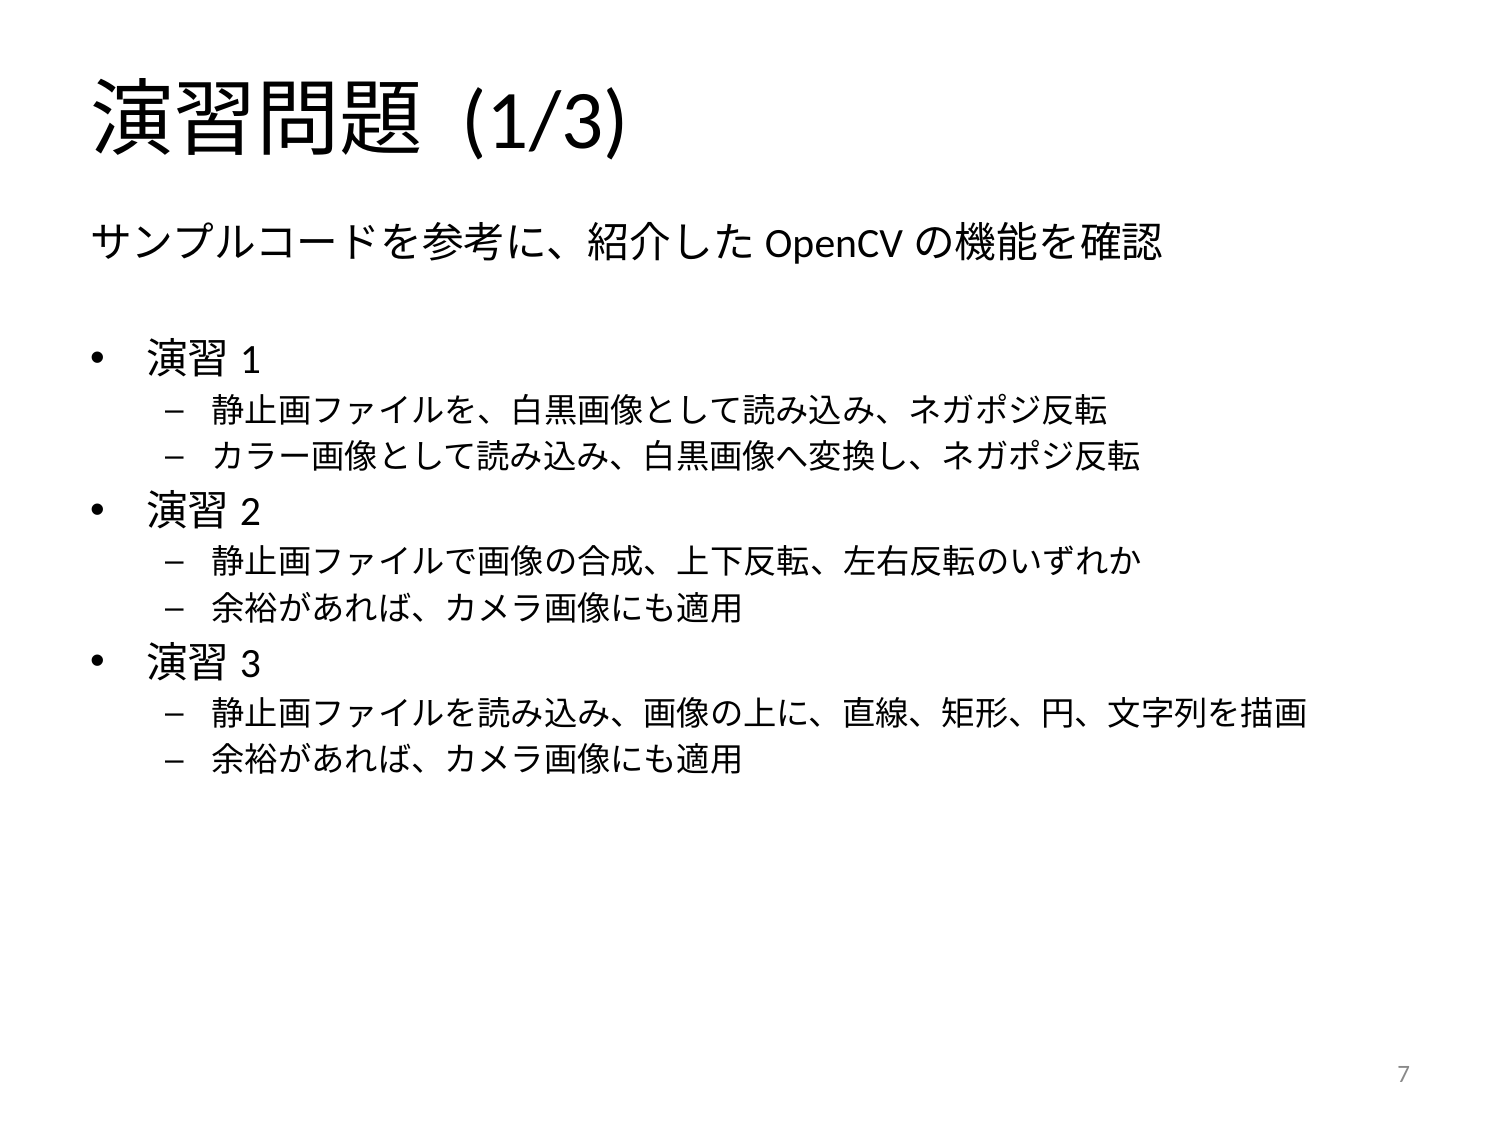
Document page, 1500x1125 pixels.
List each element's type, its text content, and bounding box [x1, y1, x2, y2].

list サンプルコードを参考に、紹介したOpenCVの機能を確認 演習1 静止画ファイルを、白黒画像として読み込み、ネガポジ反転 カラー画像として読み込み、白黒画像へ変換し、ネガポジ反転 演習2 静止画ファイルで画像の合成、上下反転、左右反転のいずれか 余裕があれば、カメラ画像にも適用 演習3 静止画ファイルを読み込み、画像の上に、直線、矩形、円、文字列を描画 余裕があれば、カメラ画像にも適用 [75, 208, 1425, 1035]
title 演習問題 (1/3) [75, 45, 1425, 185]
slide_number 6 [1074, 1042, 1425, 1103]
